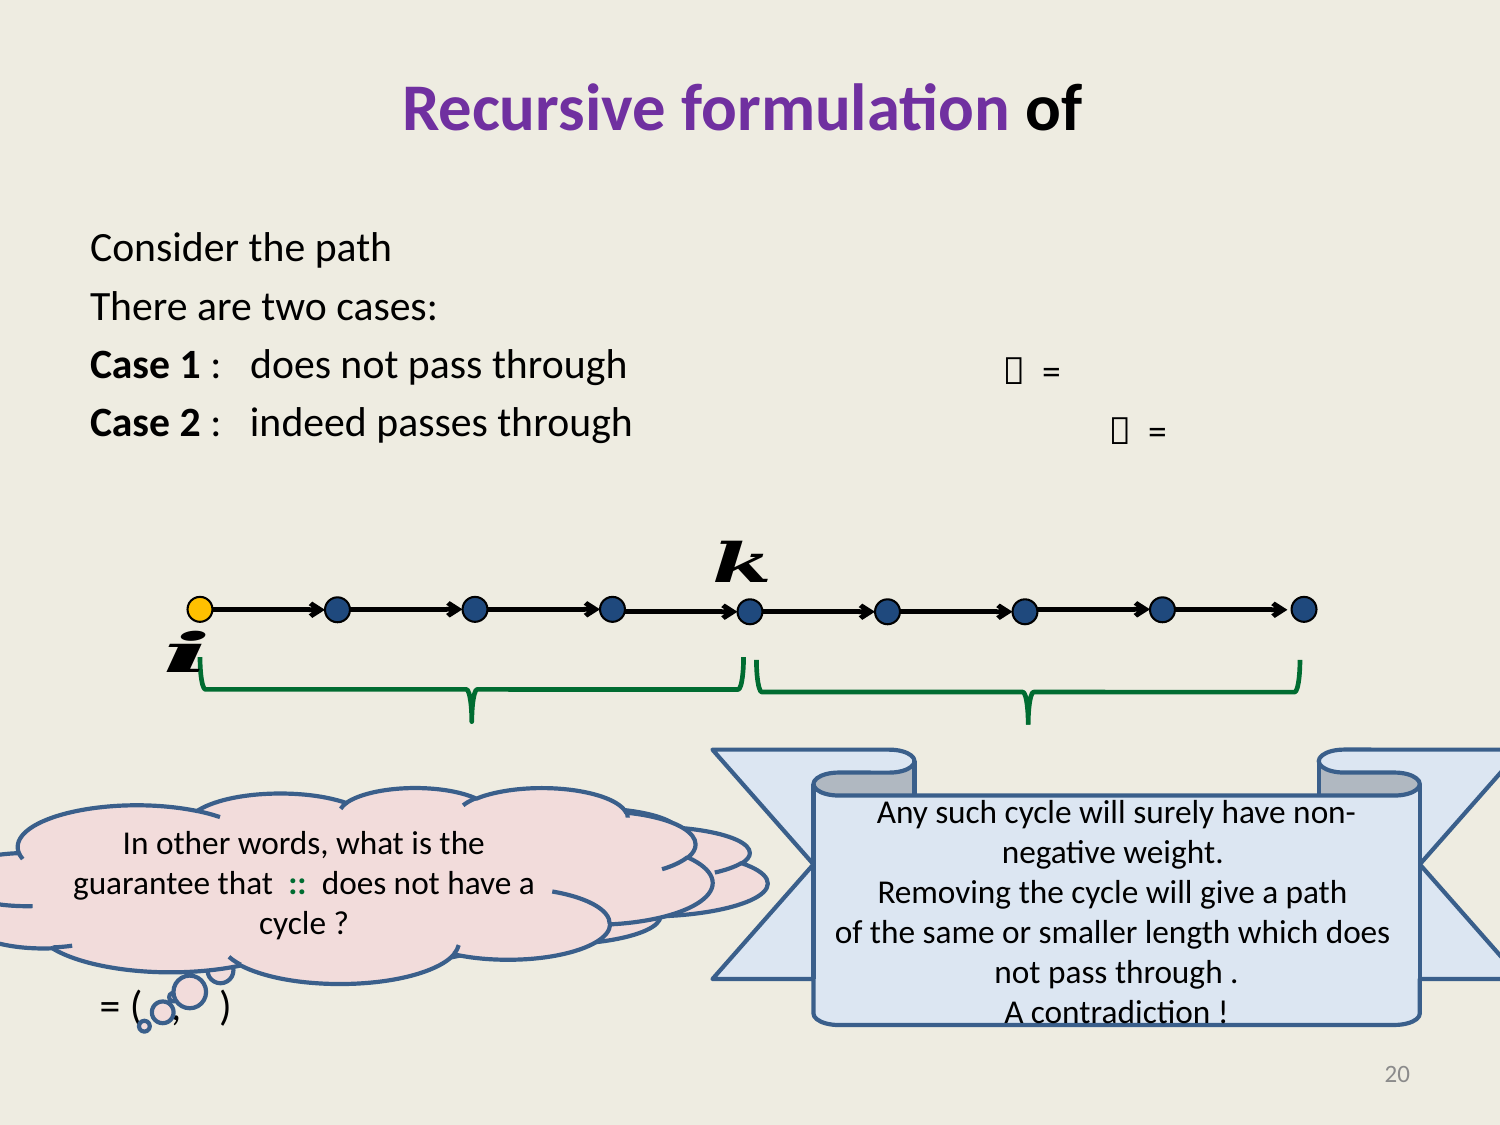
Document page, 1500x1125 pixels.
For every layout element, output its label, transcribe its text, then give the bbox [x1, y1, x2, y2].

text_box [756, 659, 1301, 788]
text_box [199, 656, 744, 786]
slide_number 20 [1074, 1042, 1425, 1103]
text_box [1262, 596, 1317, 671]
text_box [216, 596, 1261, 625]
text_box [162, 596, 216, 686]
